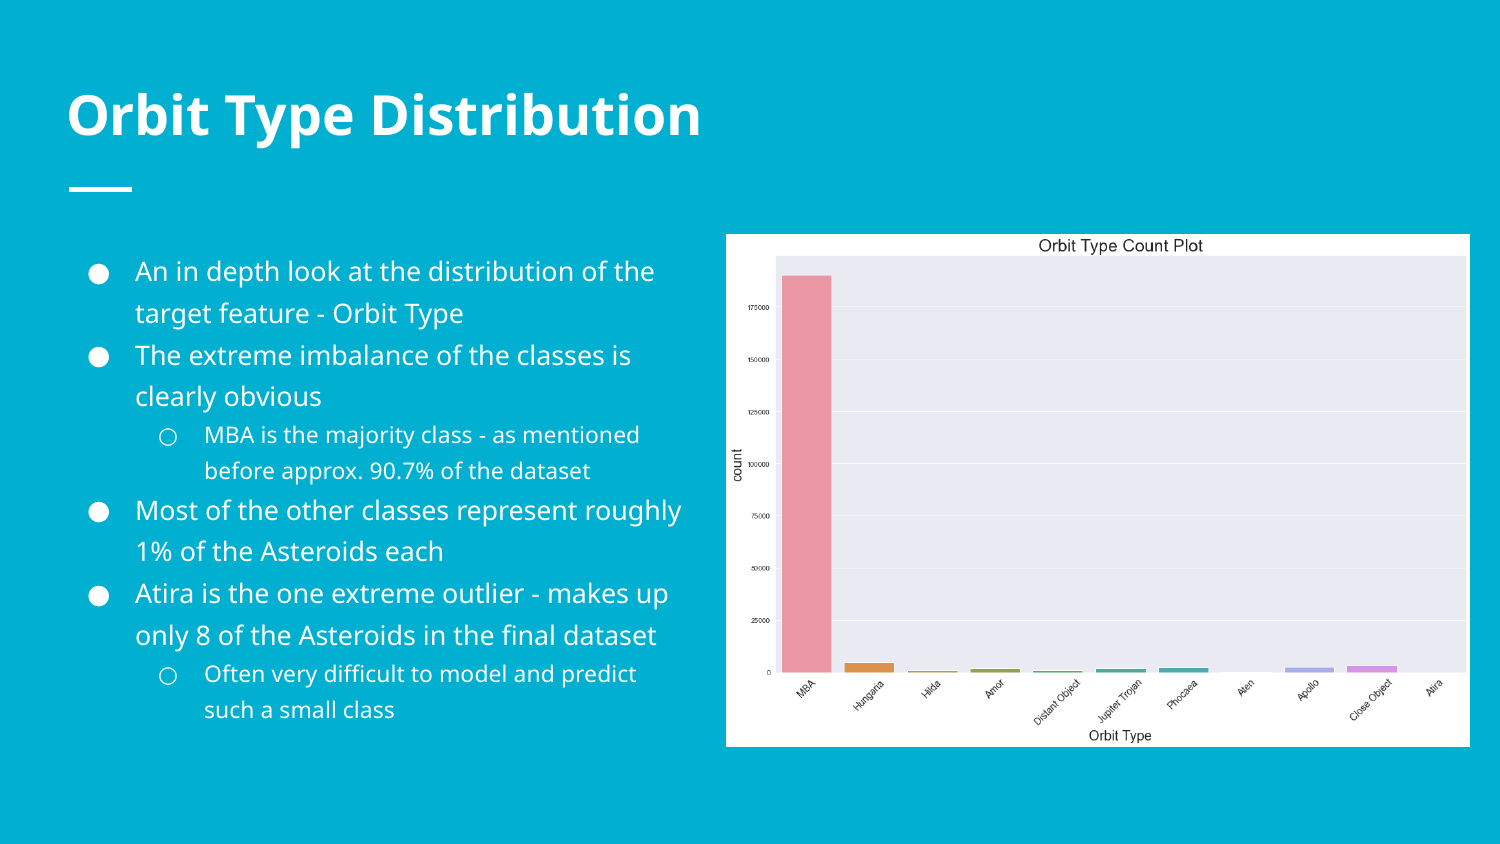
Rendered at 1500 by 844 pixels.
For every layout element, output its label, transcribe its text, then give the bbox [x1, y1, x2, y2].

title Orbit Type Distribution [51, 61, 1449, 167]
picture [726, 234, 1470, 748]
list An in depth look at the distribution of the target feature - Orbit Type The extreme imbalance of the classes is clearly obvious MBA is the majority class - as mentioned before approx. 90.7% of the dataset Most of the other classes represent roughly 1% of the Asteroids each Atira is the one extreme outlier - makes up only 8 of the Asteroids in the final dataset Often very difficult to model and predict such a small class [51, 232, 708, 750]
